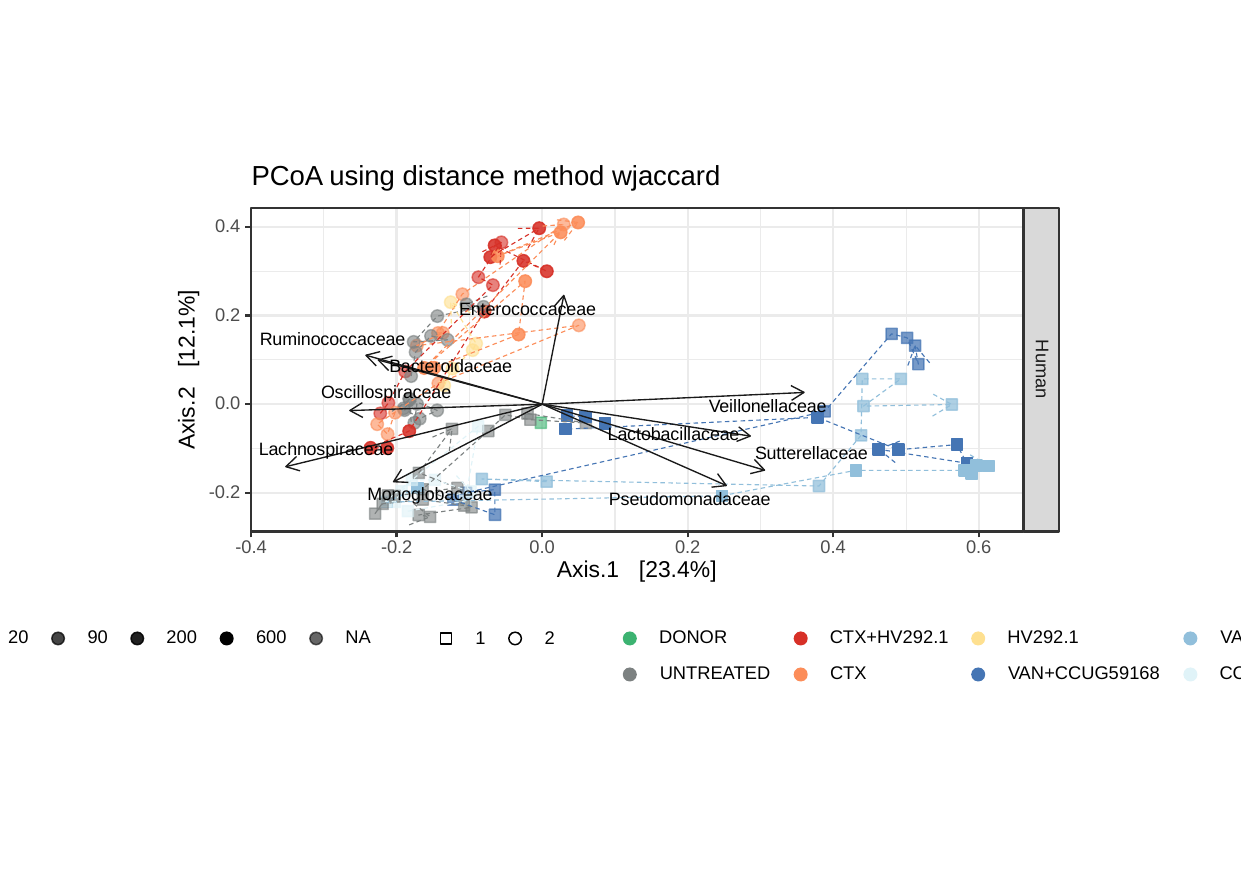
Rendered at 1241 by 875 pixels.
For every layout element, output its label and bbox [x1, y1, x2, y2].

text_box [169, 158, 1071, 716]
